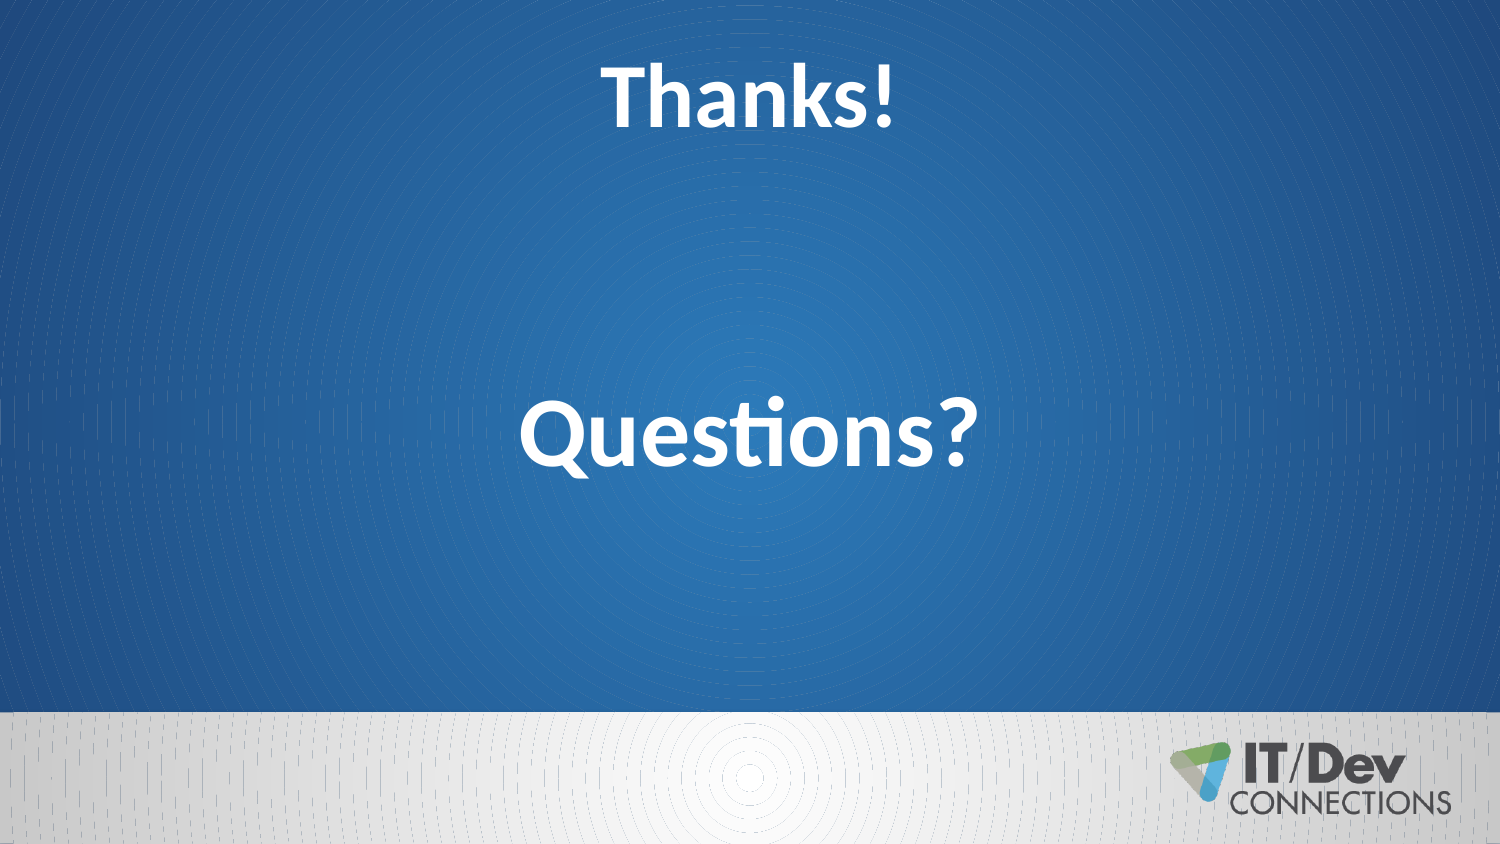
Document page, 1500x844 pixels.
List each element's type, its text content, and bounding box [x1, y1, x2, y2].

picture [1160, 724, 1461, 833]
list Questions? [60, 358, 1440, 485]
title Thanks! [62, 28, 1438, 155]
